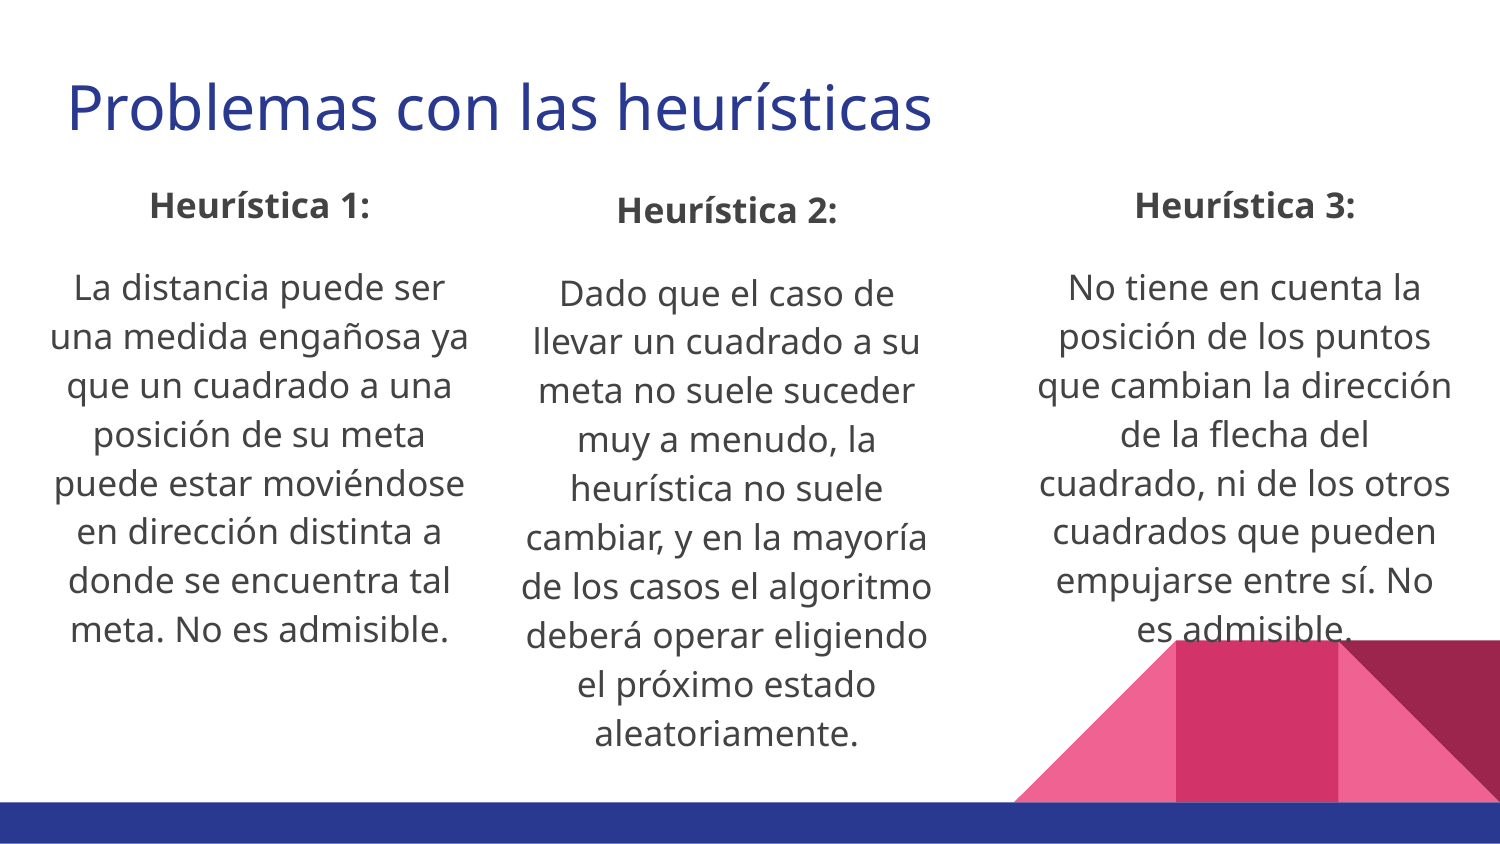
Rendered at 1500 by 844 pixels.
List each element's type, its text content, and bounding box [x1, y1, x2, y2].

list Heurística 2: Dado que el caso de llevar un cuadrado a su meta no suele suceder muy a menudo, la heurística no suele cambiar, y en la mayoría de los casos el algoritmo deberá operar eligiendo el próximo estado aleatoriamente. [501, 166, 953, 715]
list Heurística 3: No tiene en cuenta la posición de los puntos que cambian la dirección de la flecha del cuadrado, ni de los otros cuadrados que pueden empujarse entre sí. No es admisible. [1019, 161, 1471, 710]
list Heurística 1: La distancia puede ser una medida engañosa ya que un cuadrado a una posición de su meta puede estar moviéndose en dirección distinta a donde se encuentra tal meta. No es admisible. [33, 161, 486, 710]
title Problemas con las heurísticas [51, 53, 1449, 153]
